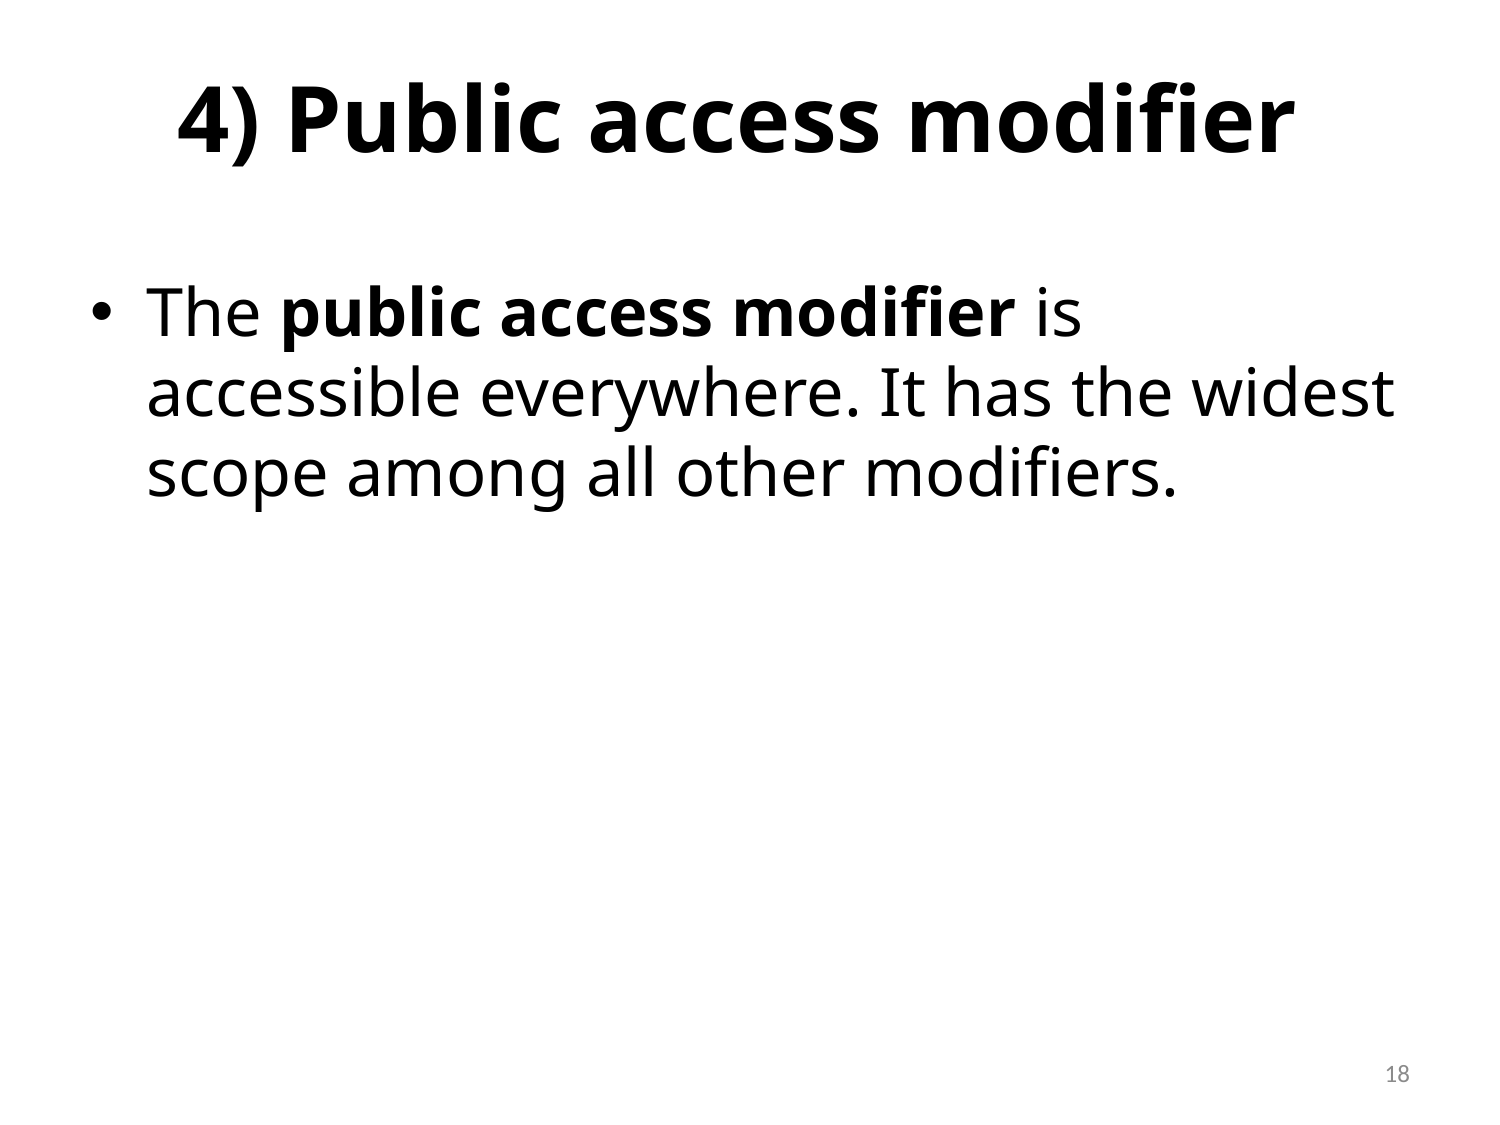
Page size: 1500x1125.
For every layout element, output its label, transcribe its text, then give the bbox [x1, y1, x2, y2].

title 4) Public access modifier [75, 45, 1425, 188]
slide_number 18 [1074, 1042, 1425, 1103]
list The public access modifier is accessible everywhere. It has the widest scope among all other modifiers. [75, 262, 1425, 1005]
